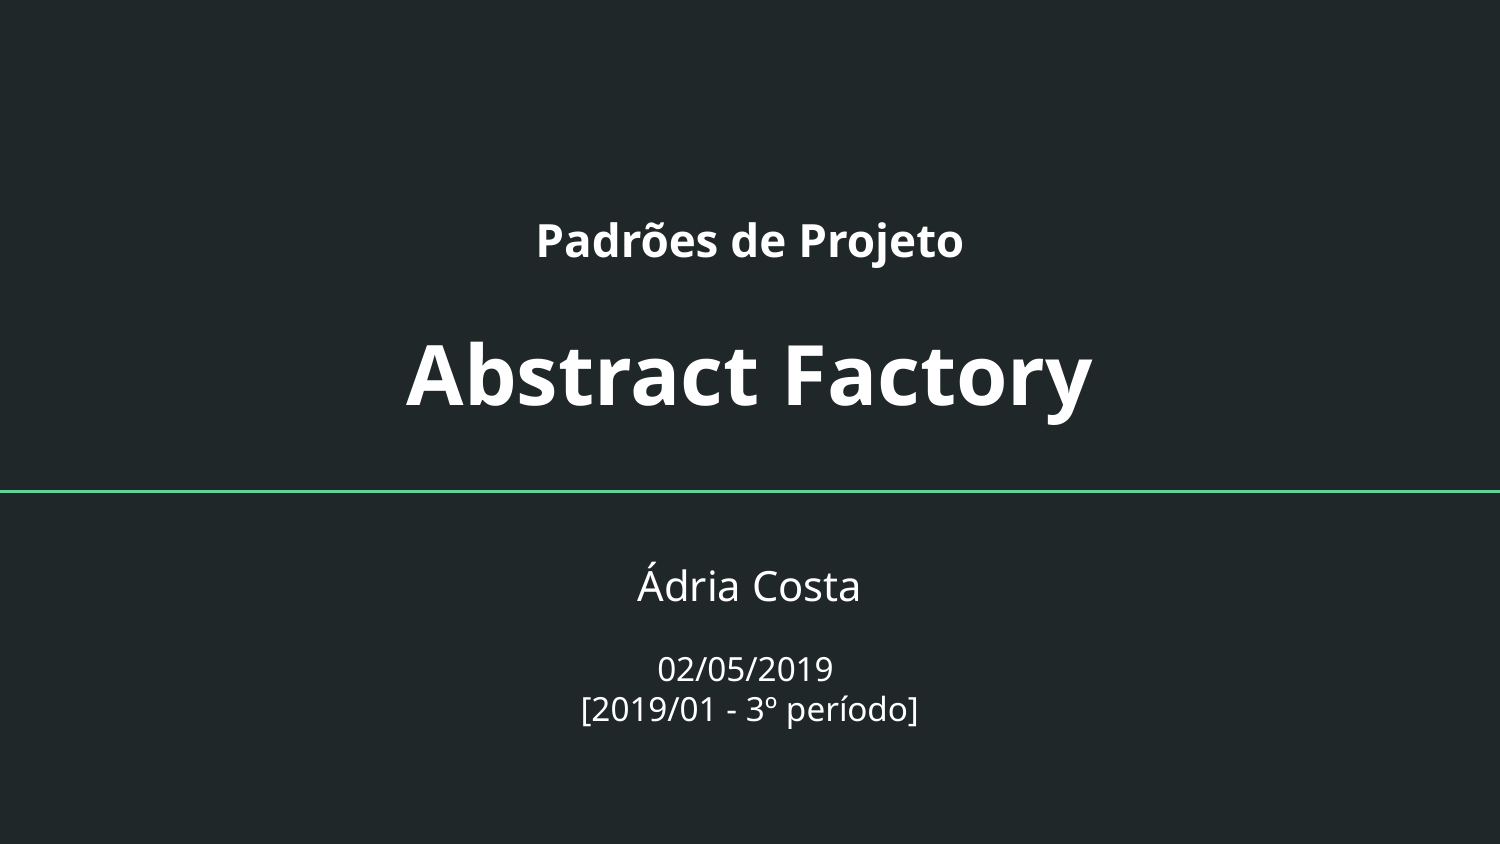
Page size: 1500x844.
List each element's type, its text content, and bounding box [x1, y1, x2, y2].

subtitle 02/05/2019 [2019/01 - 3º período] [119, 633, 1381, 723]
subtitle Padrões de Projeto [119, 196, 1381, 286]
title Abstract Factory [119, 305, 1381, 437]
subtitle Ádria Costa [119, 544, 1381, 633]
